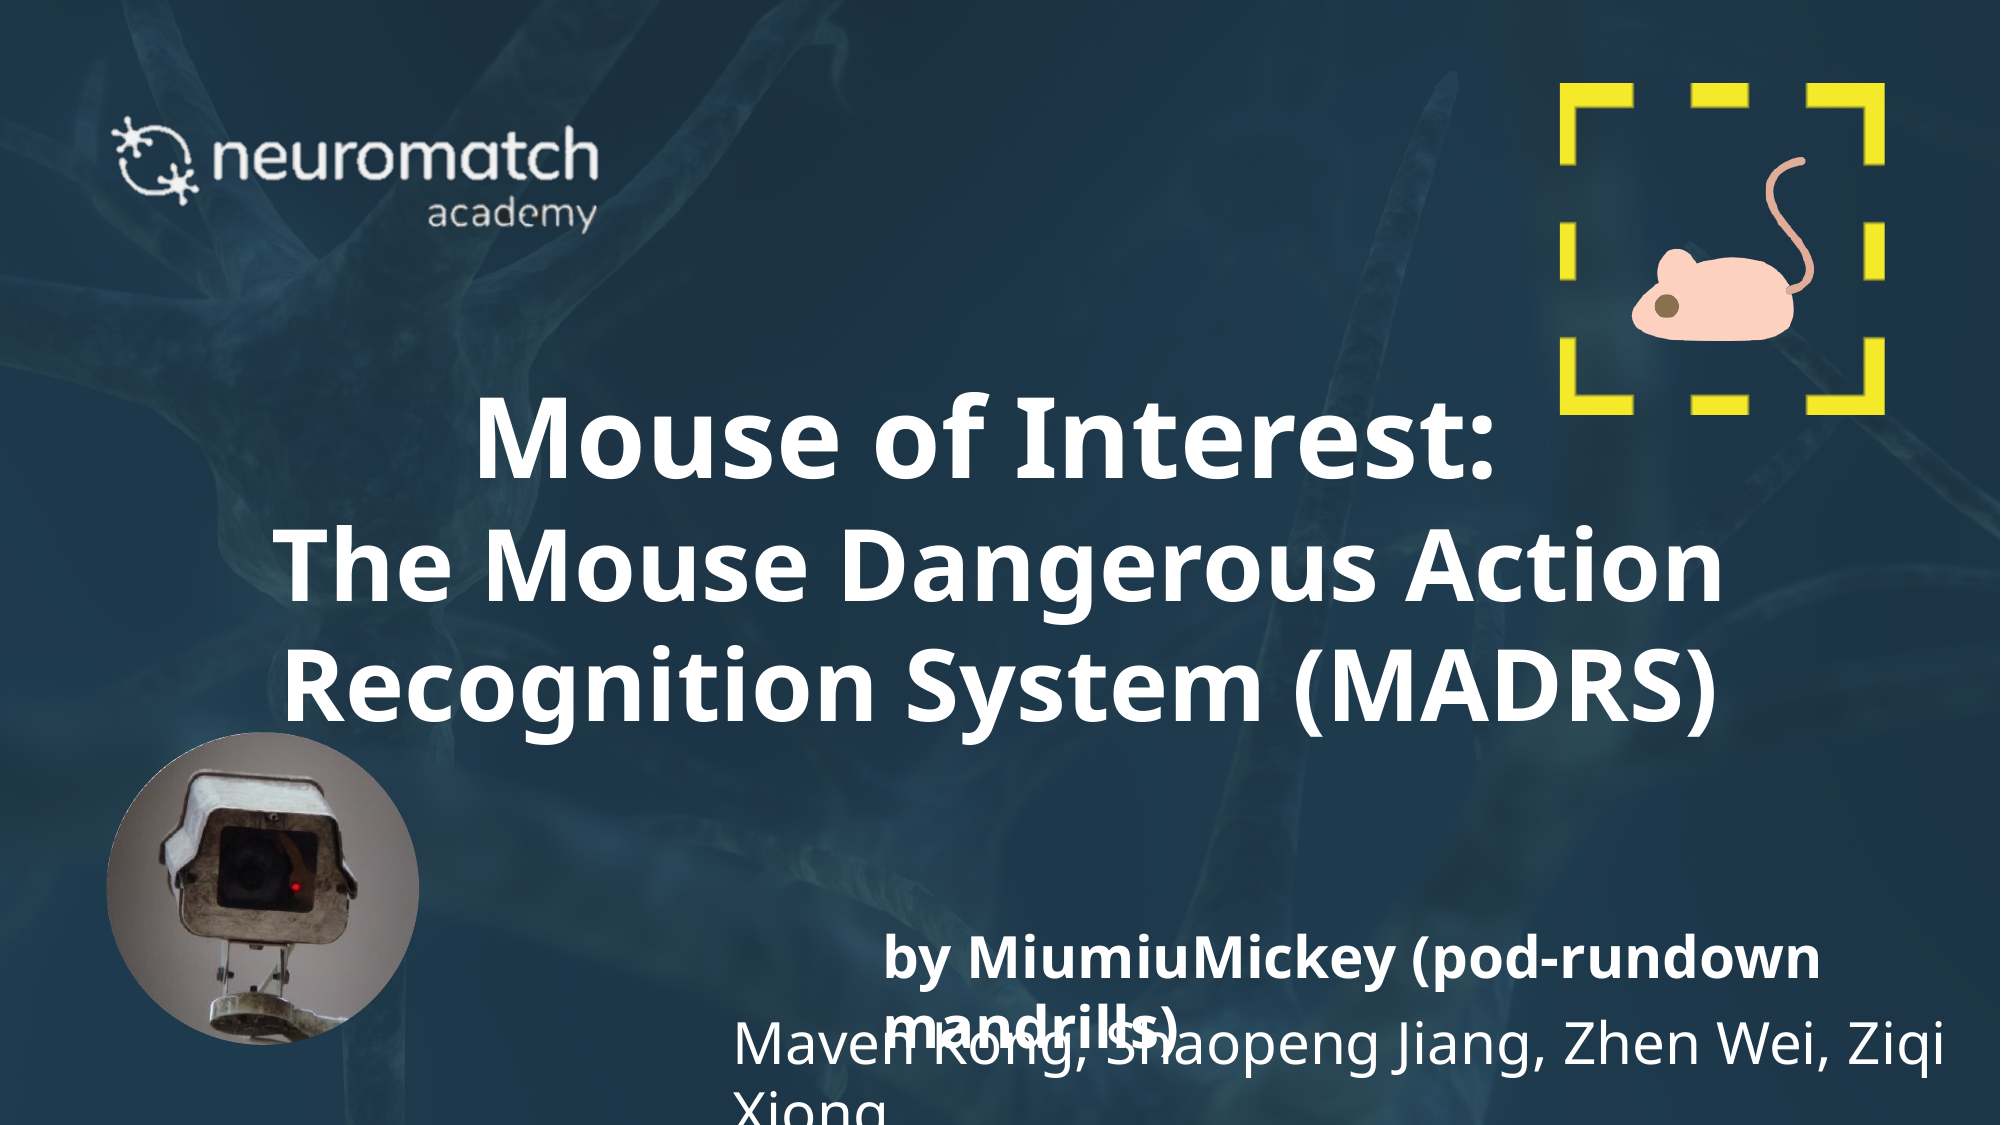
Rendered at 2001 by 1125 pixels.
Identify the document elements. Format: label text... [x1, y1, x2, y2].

picture [100, 101, 635, 264]
text_box Maven Kong, Shaopeng Jiang, Zhen Wei, Ziqi Xiong [717, 998, 1969, 1125]
picture [1559, 83, 1885, 415]
text_box Mouse of Interest: The Mouse Dangerous Action Recognition System (MADRS) [5, 388, 1995, 719]
text_box by MiumiuMickey (pod-rundown mandrills) [867, 913, 1969, 998]
picture [106, 732, 420, 1045]
